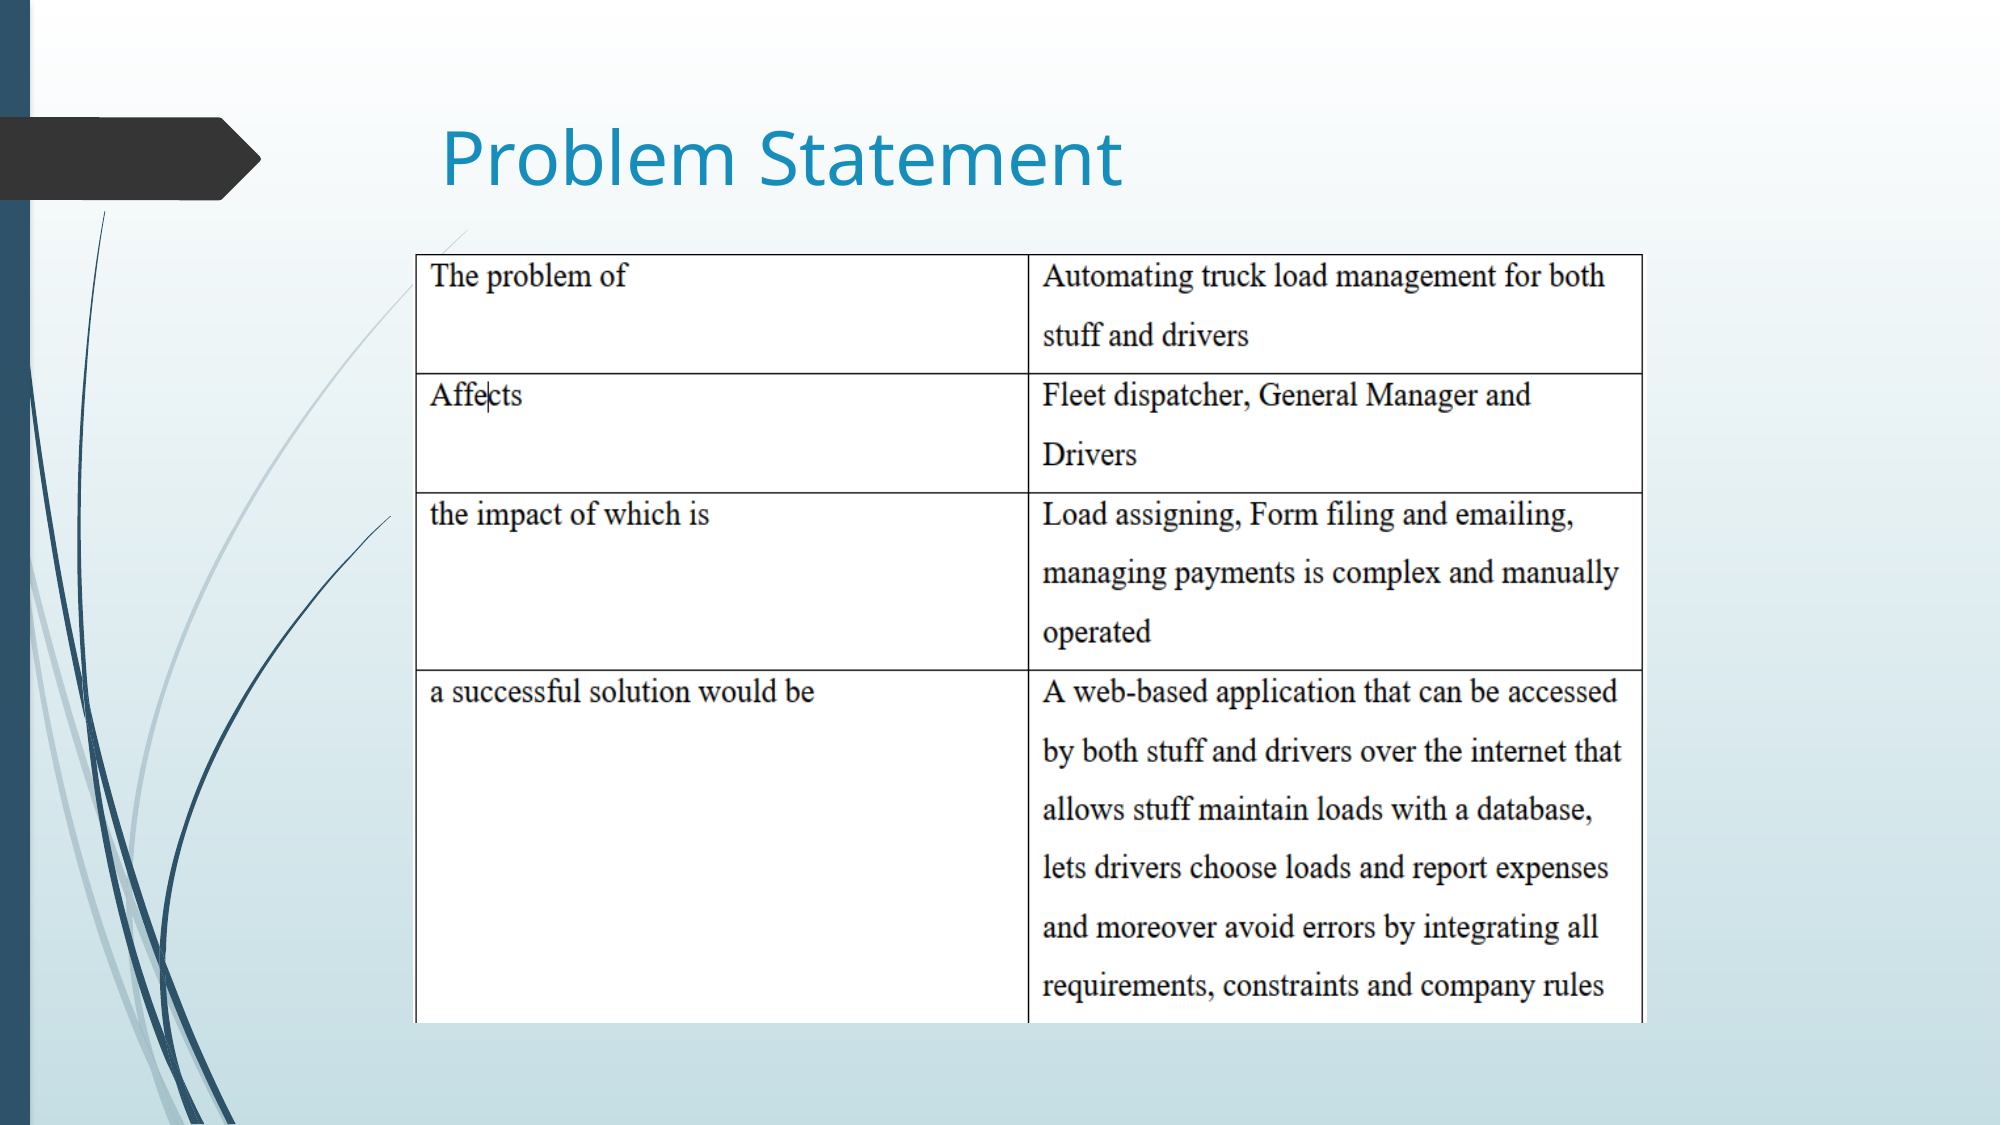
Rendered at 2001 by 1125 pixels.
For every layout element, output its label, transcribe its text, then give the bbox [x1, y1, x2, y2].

title Problem Statement [425, 102, 1888, 313]
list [413, 254, 1647, 1023]
